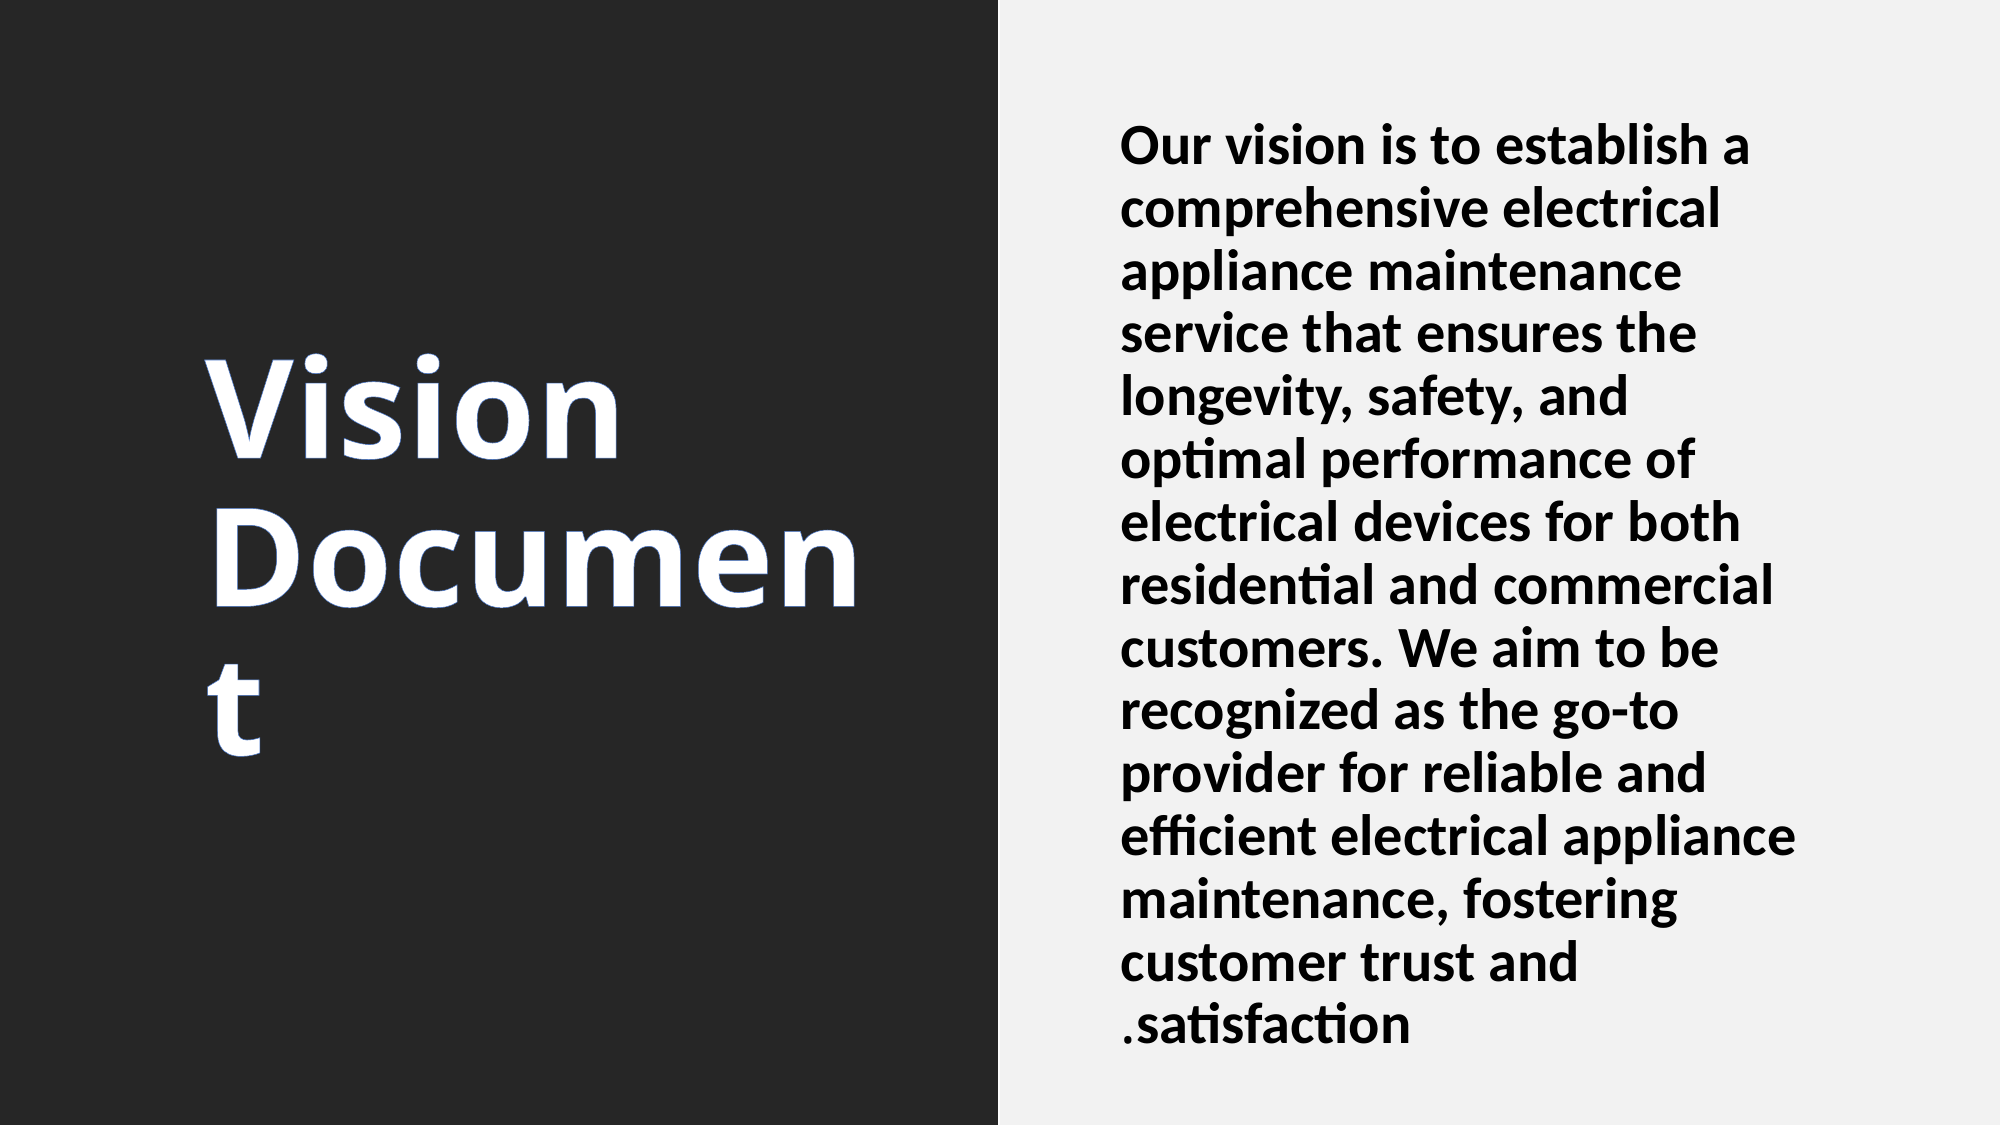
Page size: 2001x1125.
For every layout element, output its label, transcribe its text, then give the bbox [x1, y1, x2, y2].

text_box [999, 0, 2000, 1125]
subtitle Our vision is to establish a comprehensive electrical appliance maintenance service that ensures the longevity, safety, and optimal performance of electrical devices for both residential and commercial customers. We aim to be recognized as the go-to provider for reliable and efficient electrical appliance maintenance, fostering customer trust and satisfaction. [1105, 104, 1812, 1067]
title Vision Document [189, 104, 893, 1020]
text_box [0, 0, 999, 1125]
